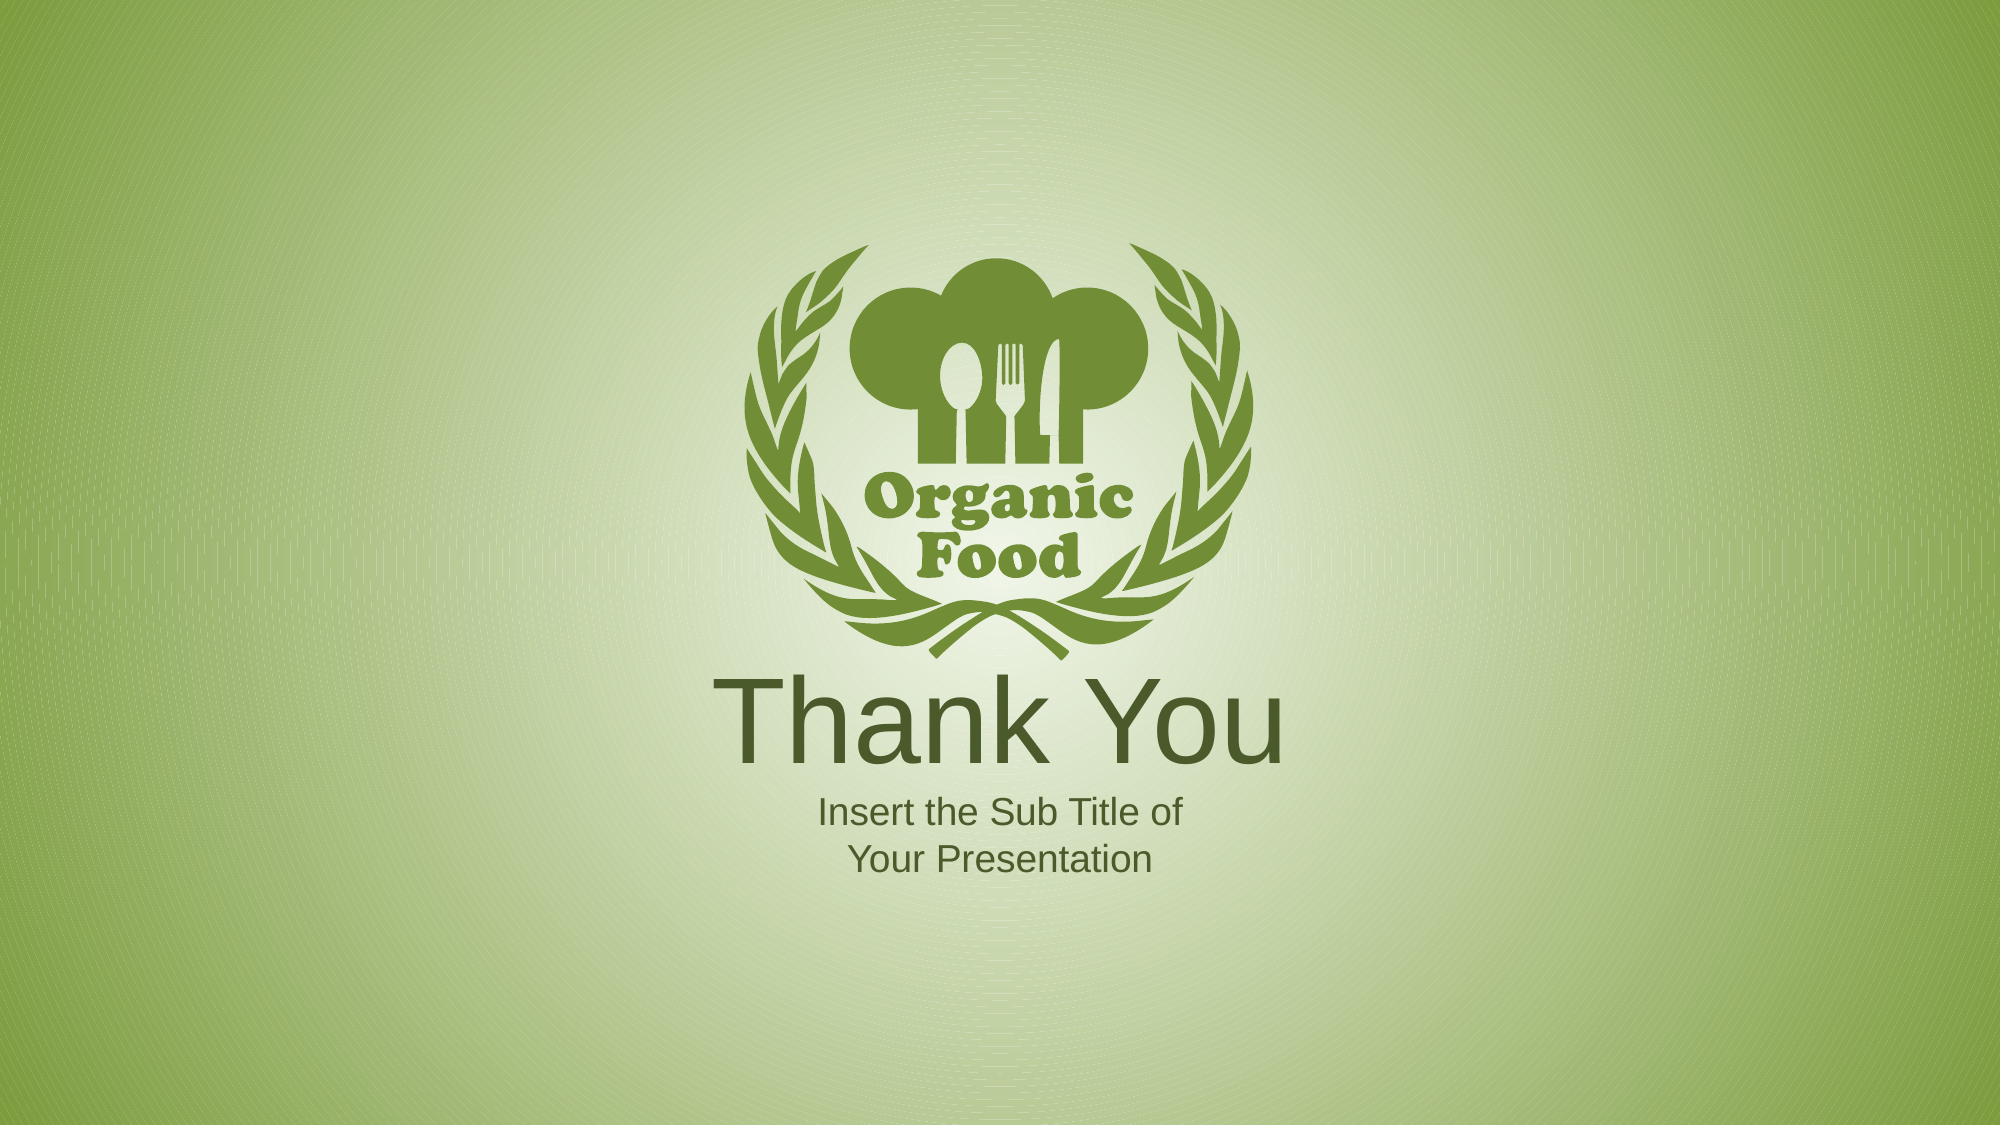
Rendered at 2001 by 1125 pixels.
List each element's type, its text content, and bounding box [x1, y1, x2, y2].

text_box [744, 243, 1254, 661]
text_box Insert the Sub Title of Your Presentation [644, 779, 1356, 888]
text_box Thank You [644, 634, 1356, 779]
